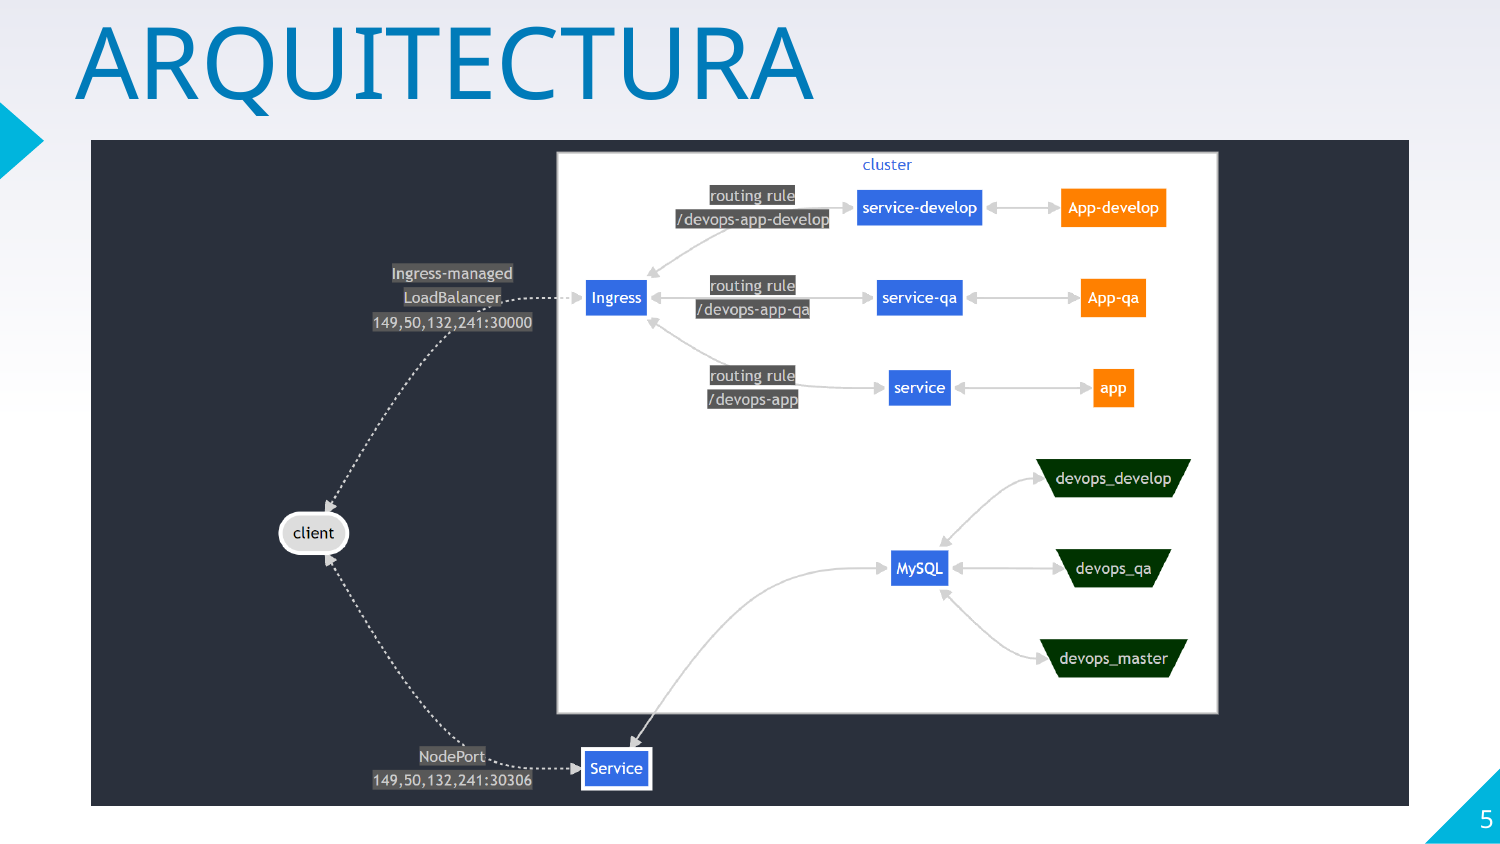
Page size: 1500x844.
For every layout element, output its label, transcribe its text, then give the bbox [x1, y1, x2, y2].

slide_number ‹#› [1418, 760, 1494, 838]
picture [91, 140, 1409, 807]
title ARQUITECTURA [75, 23, 1001, 129]
